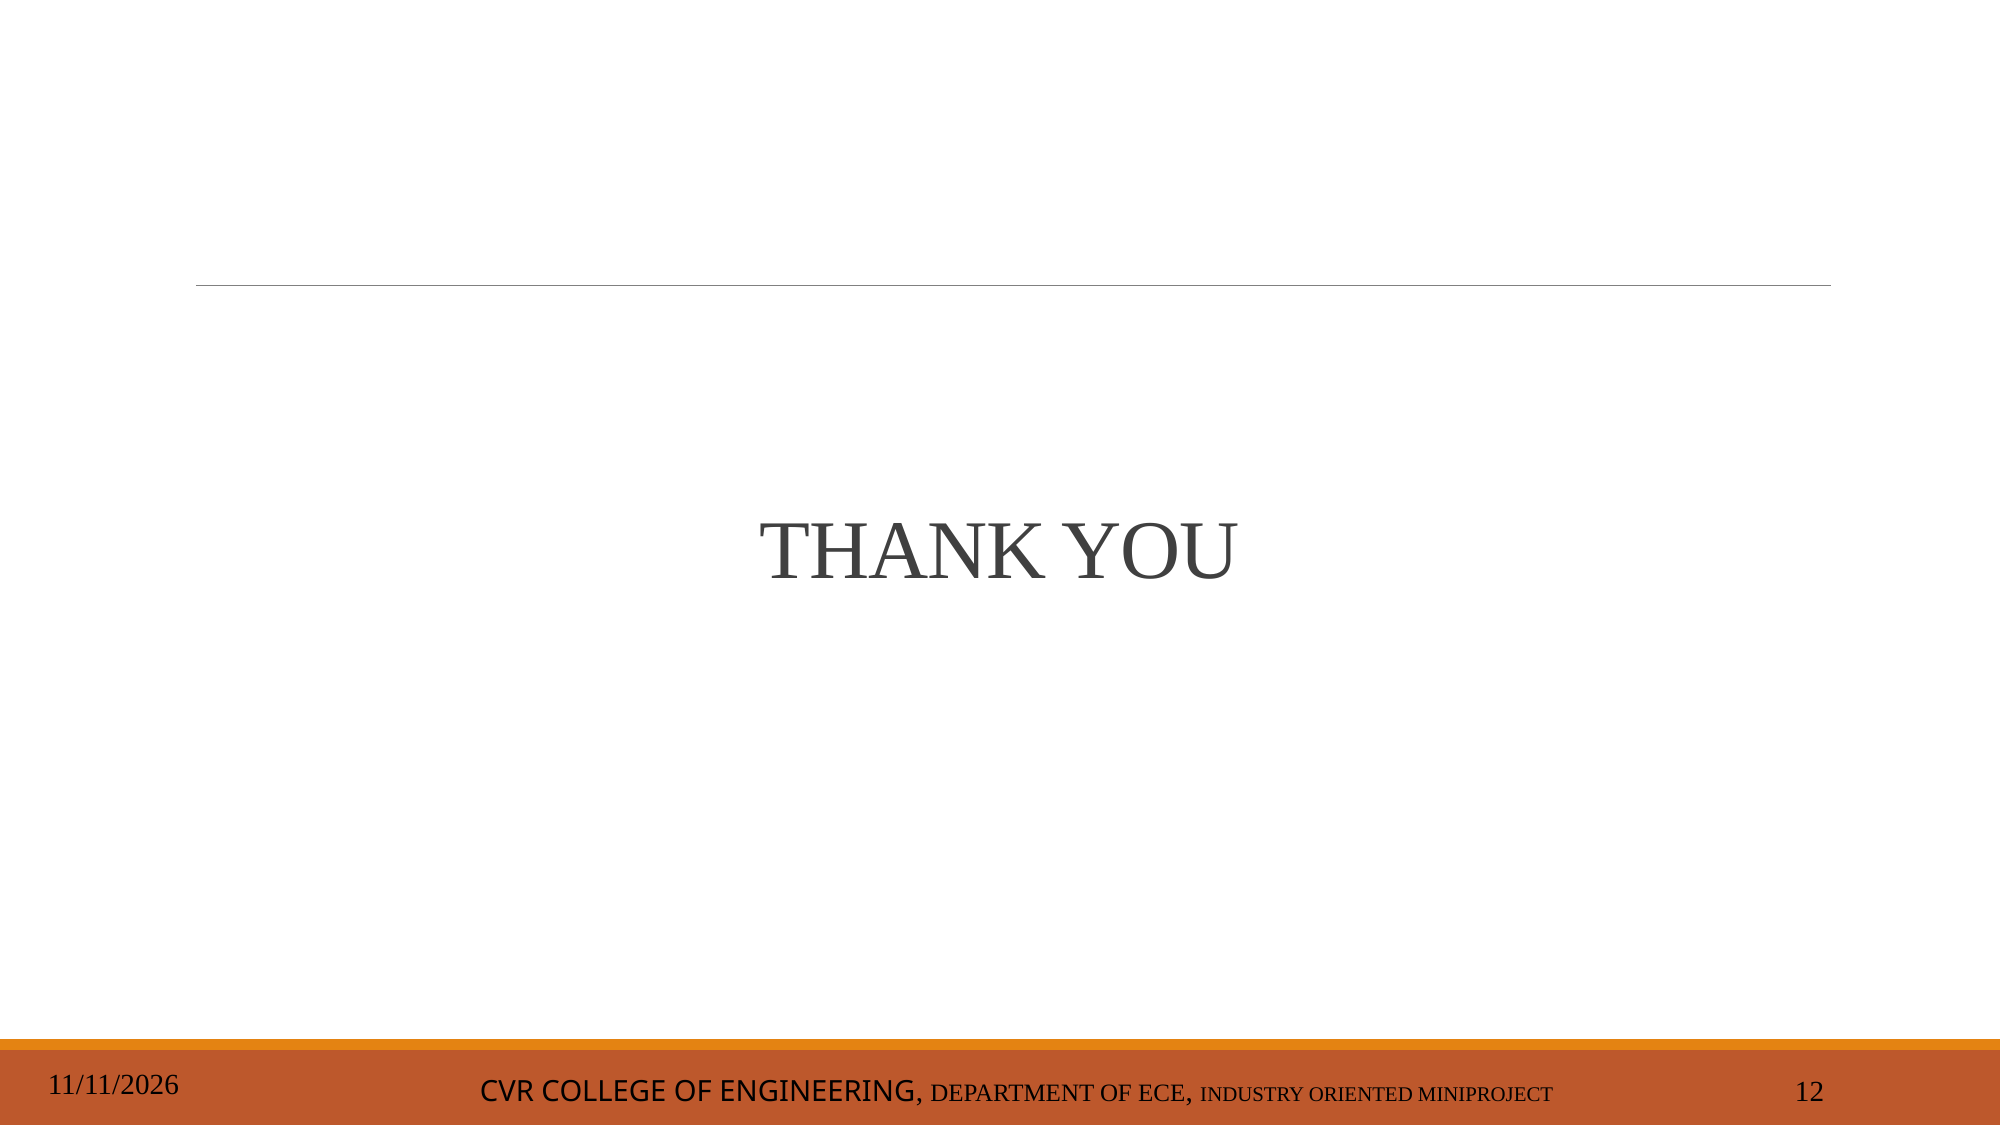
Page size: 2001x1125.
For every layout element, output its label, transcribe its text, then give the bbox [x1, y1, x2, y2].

slide_number 12 [1624, 1059, 1840, 1120]
title THANK YOU [137, 385, 1863, 603]
footer CVR COLLEGE OF ENGINEERING, DEPARTMENT OF ECE, INDUSTRY ORIENTED MINIPROJECT [300, 1059, 1624, 1120]
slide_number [32, 1052, 439, 1113]
